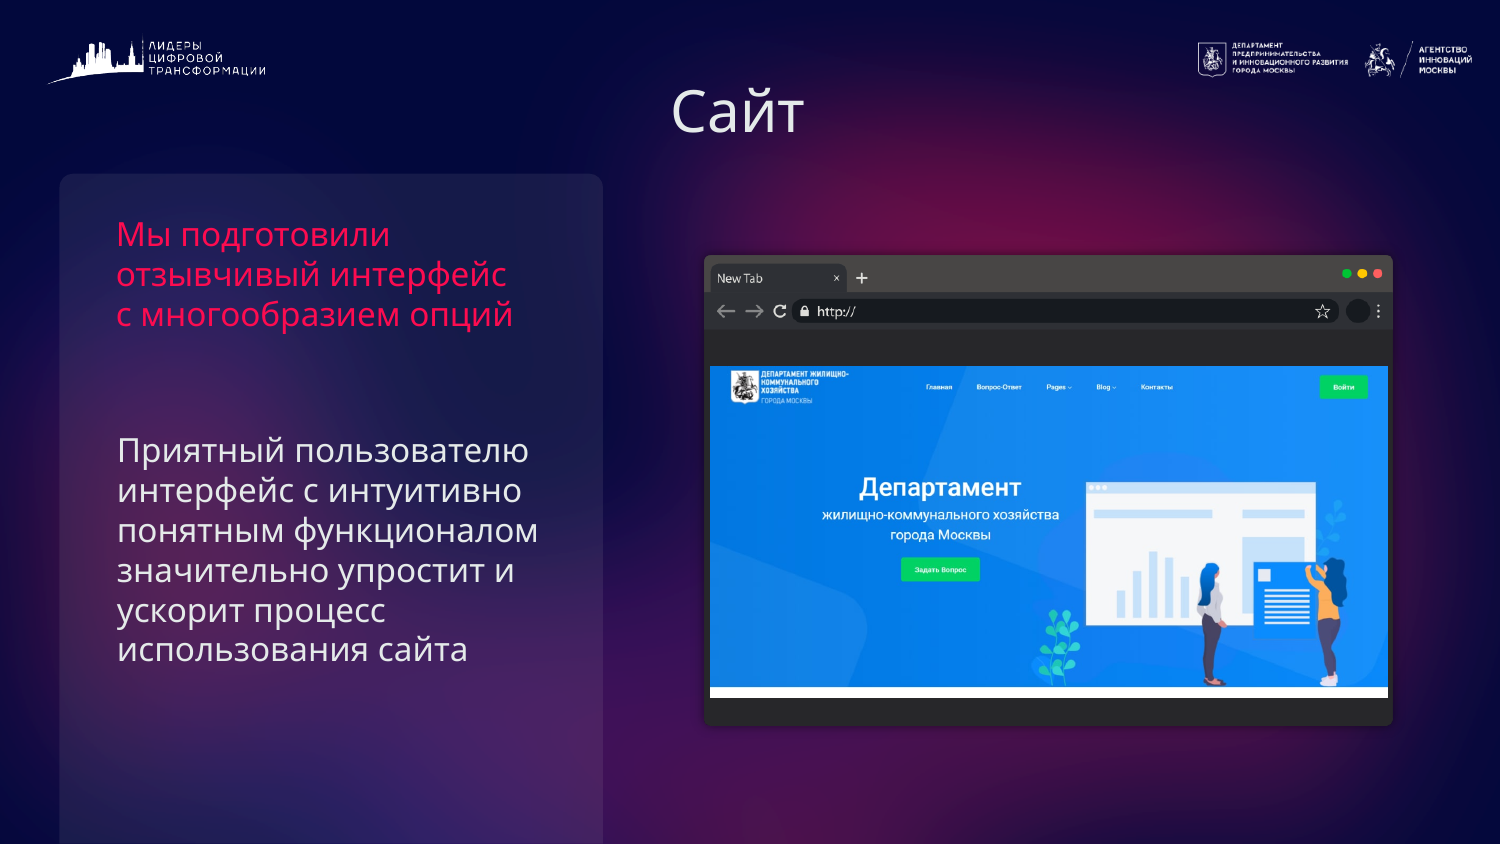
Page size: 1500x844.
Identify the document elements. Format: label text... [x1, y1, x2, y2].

picture [0, 0, 1500, 844]
list Мы подготовили отзывчивый интерфейс с многообразием опций [94, 205, 538, 434]
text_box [44, 32, 266, 86]
list Приятный пользователю интерфейс с интуитивно понятным функционалом значительно упростит и ускорит процесс использования сайта [95, 421, 569, 777]
title Сайт [312, 45, 1164, 174]
